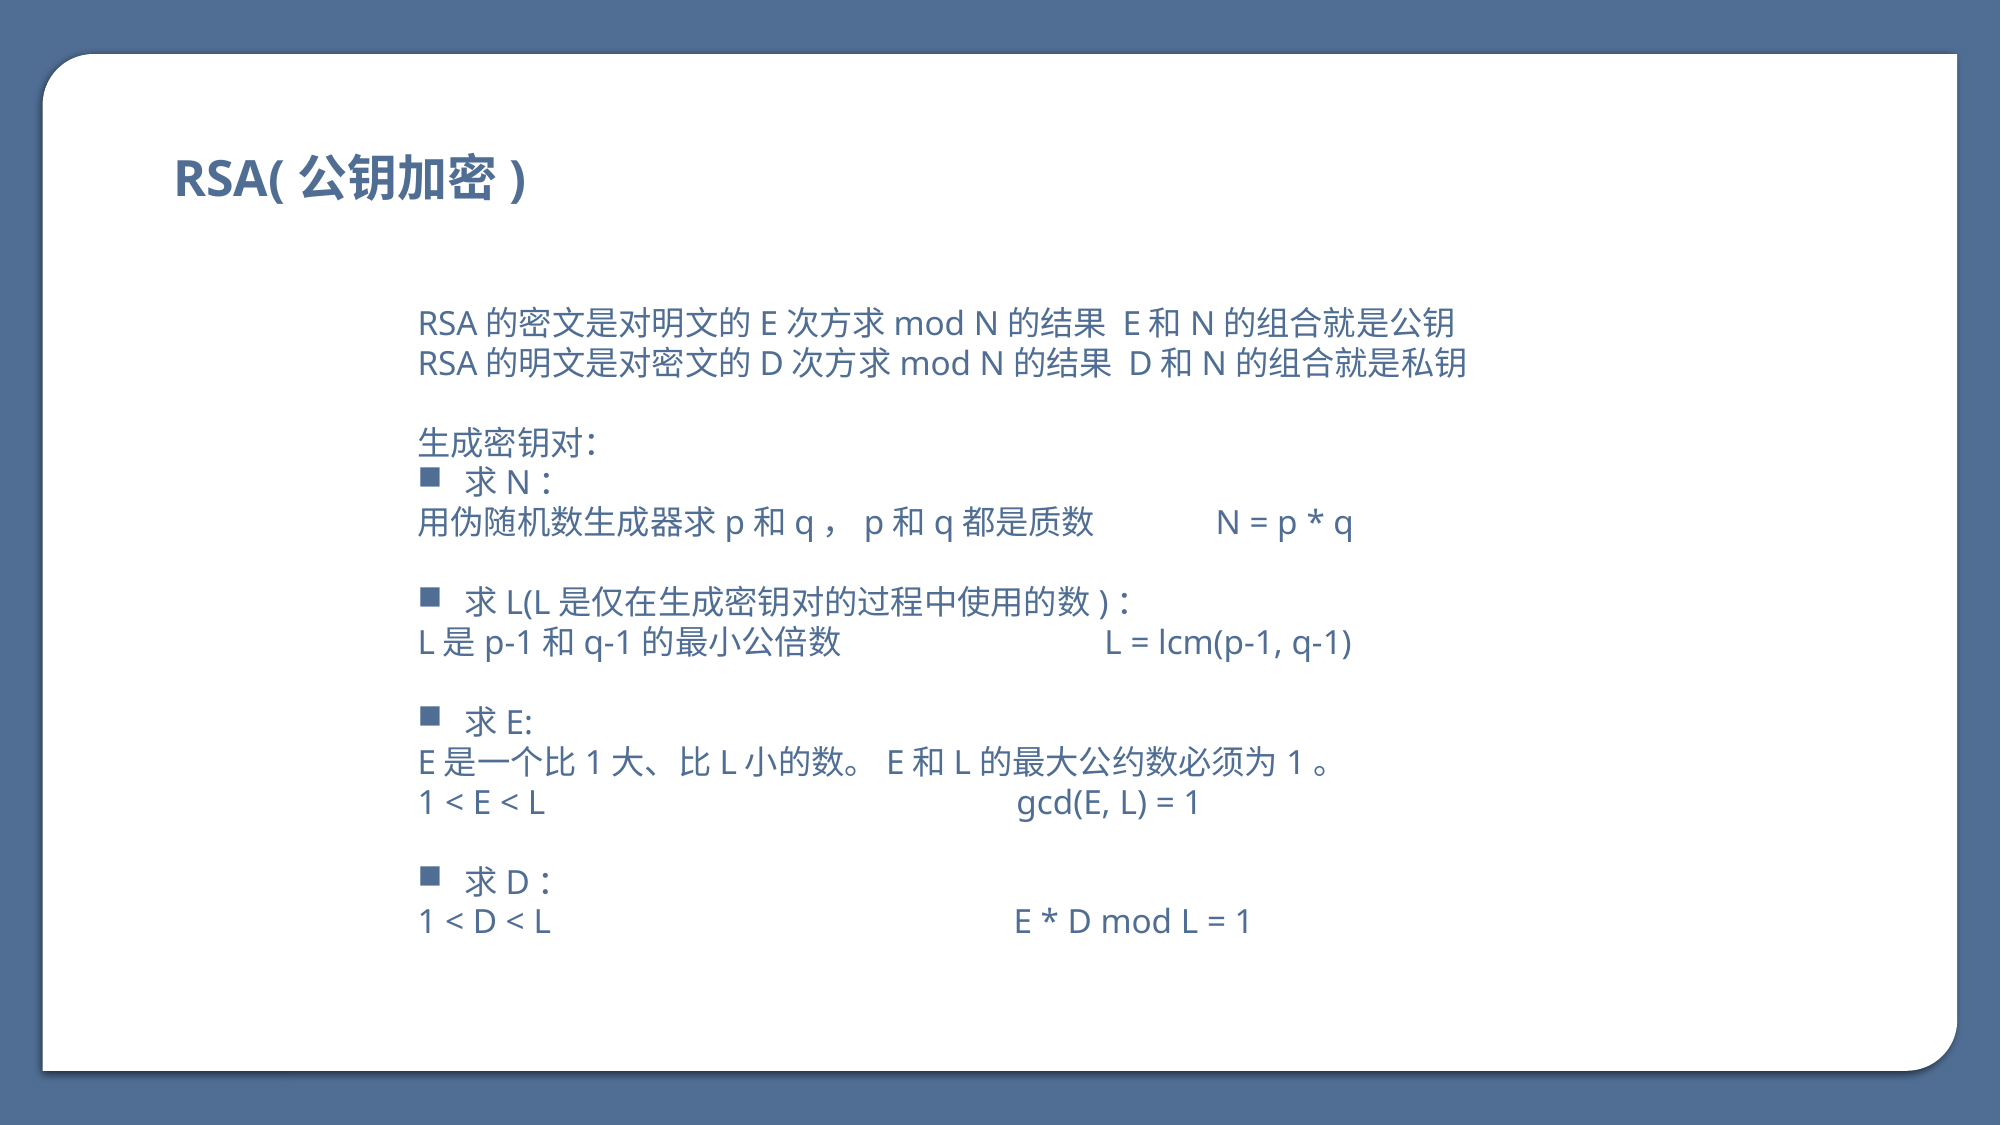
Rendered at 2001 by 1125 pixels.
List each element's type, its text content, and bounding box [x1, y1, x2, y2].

text_box [42, 54, 1958, 1071]
text_box RSA的密文是对明文的E次方求mod N的结果 E和N的组合就是公钥 RSA的明文是对密文的D次方求mod N的结果 D和N的组合就是私钥 生成密钥对： 求N： 用伪随机数生成器求p和q，p和q都是质数 N = p * q 求L(L是仅在生成密钥对的过程中使用的数)： L是p-1和q-1的最小公倍数 L = lcm(p-1, q-1) 求E: E是一个比1大、比L小的数。E和L的最大公约数必须为1。 1 < E < L gcd(E, L) = 1 求D： 1 < D < L E * D mod L = 1 [402, 294, 1642, 948]
text_box RSA(公钥加密) [158, 138, 1061, 214]
